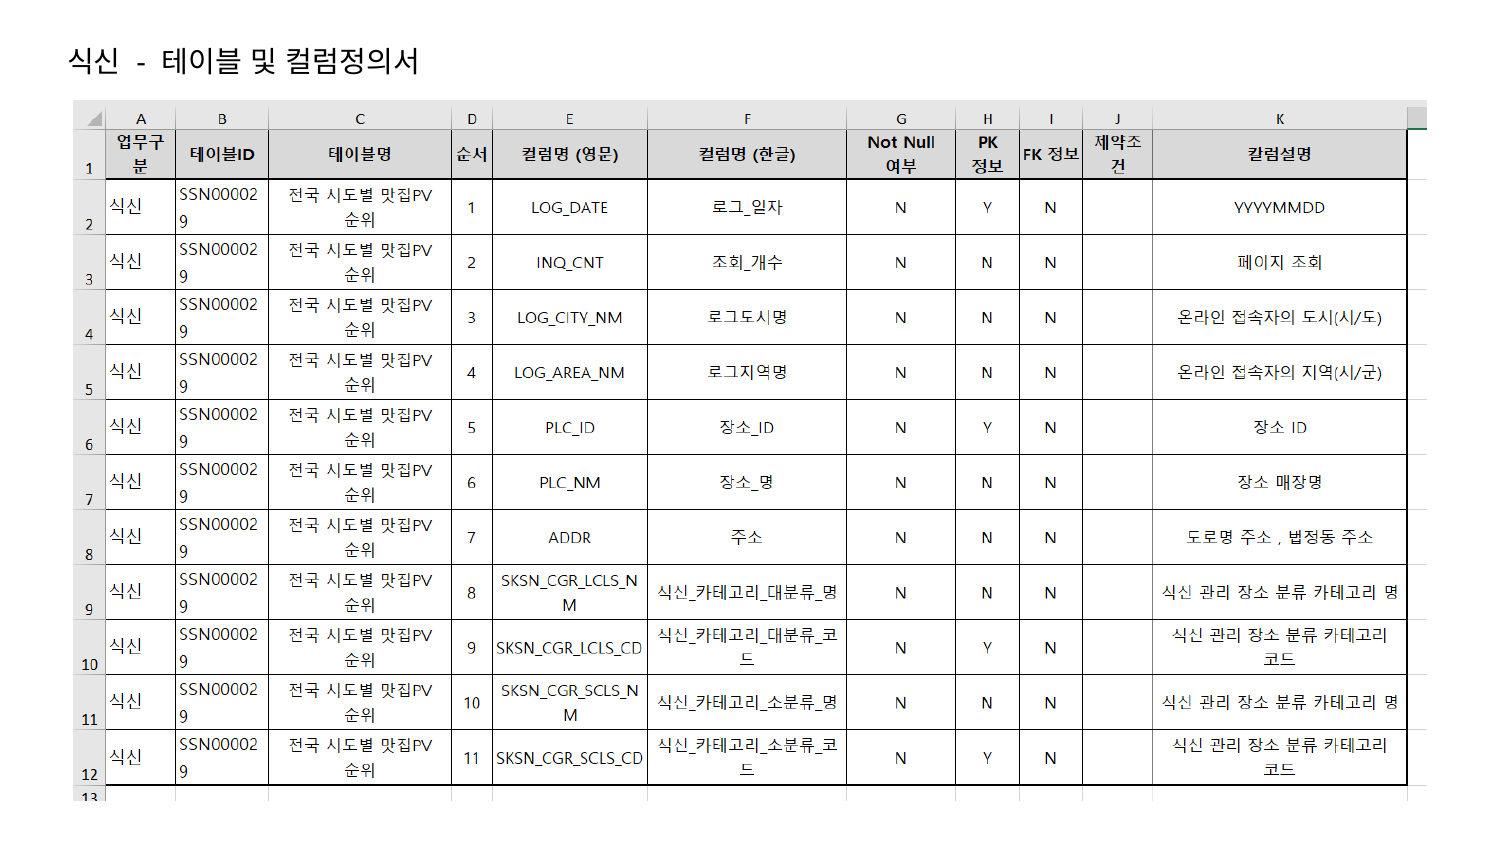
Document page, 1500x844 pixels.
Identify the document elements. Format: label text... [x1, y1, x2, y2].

text_box 식신 - 테이블 및 컬럼정의서 [52, 27, 750, 93]
picture [73, 100, 1427, 802]
